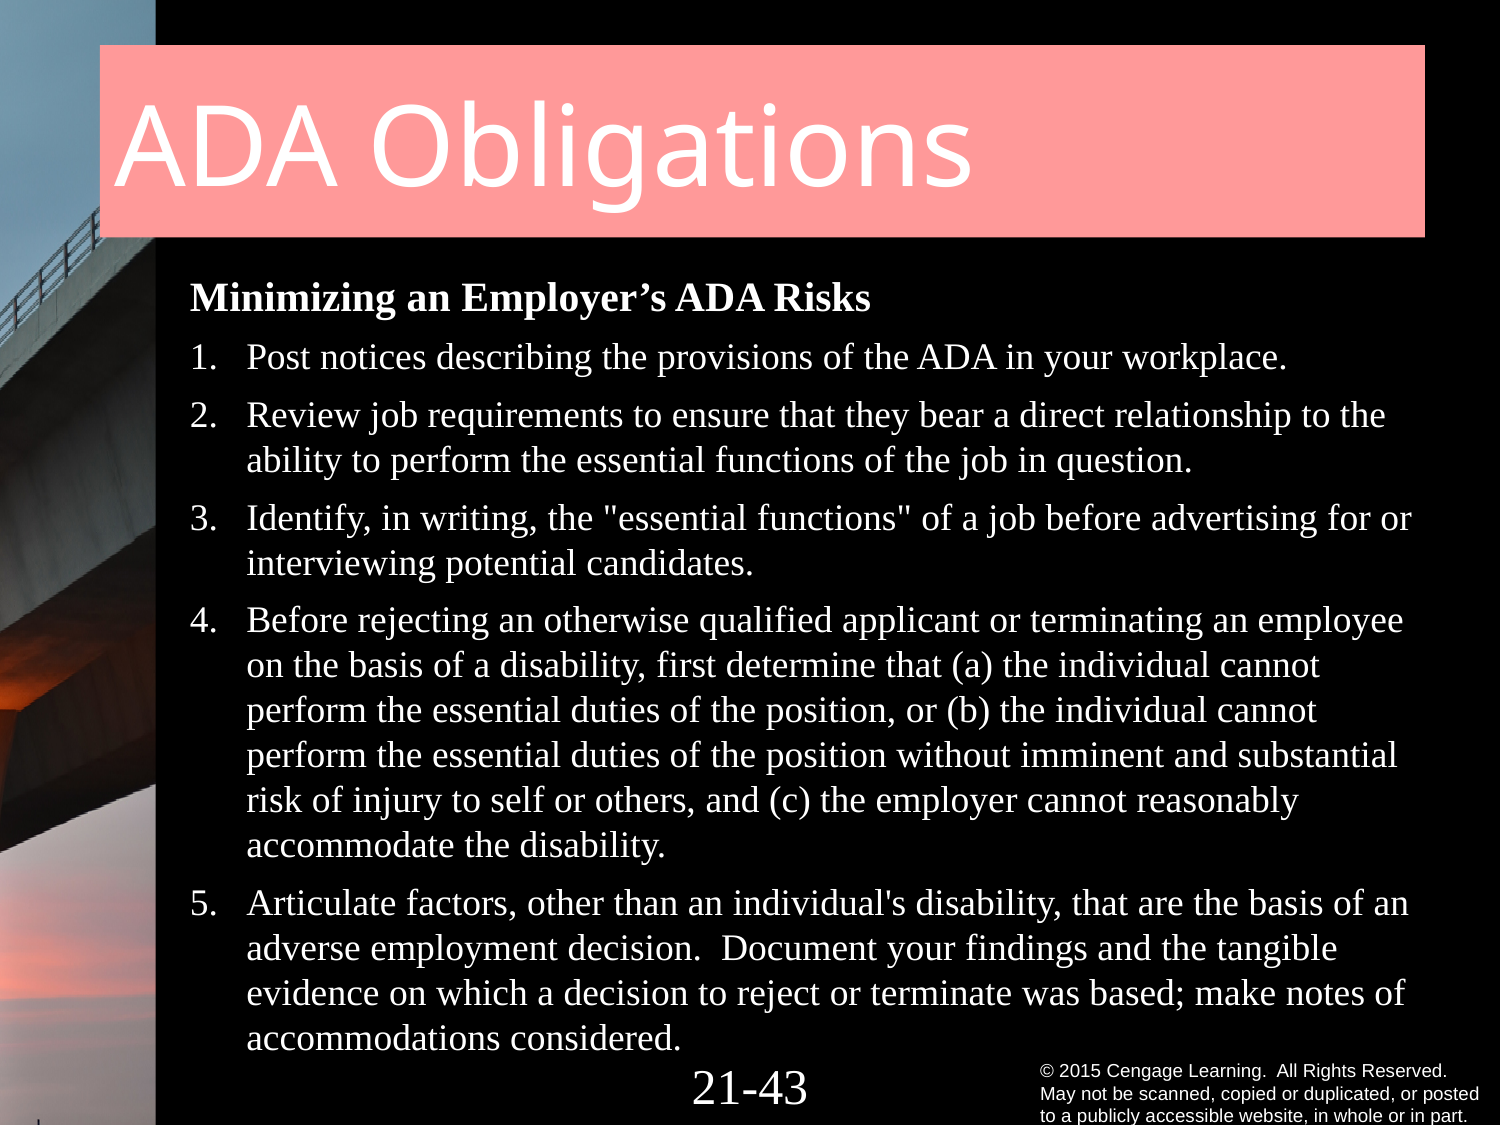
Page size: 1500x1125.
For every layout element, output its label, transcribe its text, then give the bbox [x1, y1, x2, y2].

slide_number 21-42 [574, 1063, 926, 1125]
picture [0, 0, 155, 1125]
title ADA Obligations [99, 44, 1426, 238]
list Minimizing an Employer’s ADA Risks 1. Post notices describing the provisions of the ADA in your workplace. 2. Review job requirements to ensure that they bear a direct relationship to the ability to perform the essential functions of the job in question. 3. Identify, in writing, the "essential functions" of a job before advertising for or interviewing potential candidates. 4. Before rejecting an otherwise qualified applicant or terminating an employee on the basis of a disability, first determine that (a) the individual cannot perform the essential duties of the position, or (b) the individual cannot perform the essential duties of the position without imminent and substantial risk of injury to self or others, and (c) the employer cannot reasonably accommodate the disability. 5. Articulate factors, other than an individual's disability, that are the basis of an adverse employment decision. Document your findings and the tangible evidence on which a decision to reject or terminate was based; make notes of accommodations considered. [174, 262, 1463, 1063]
